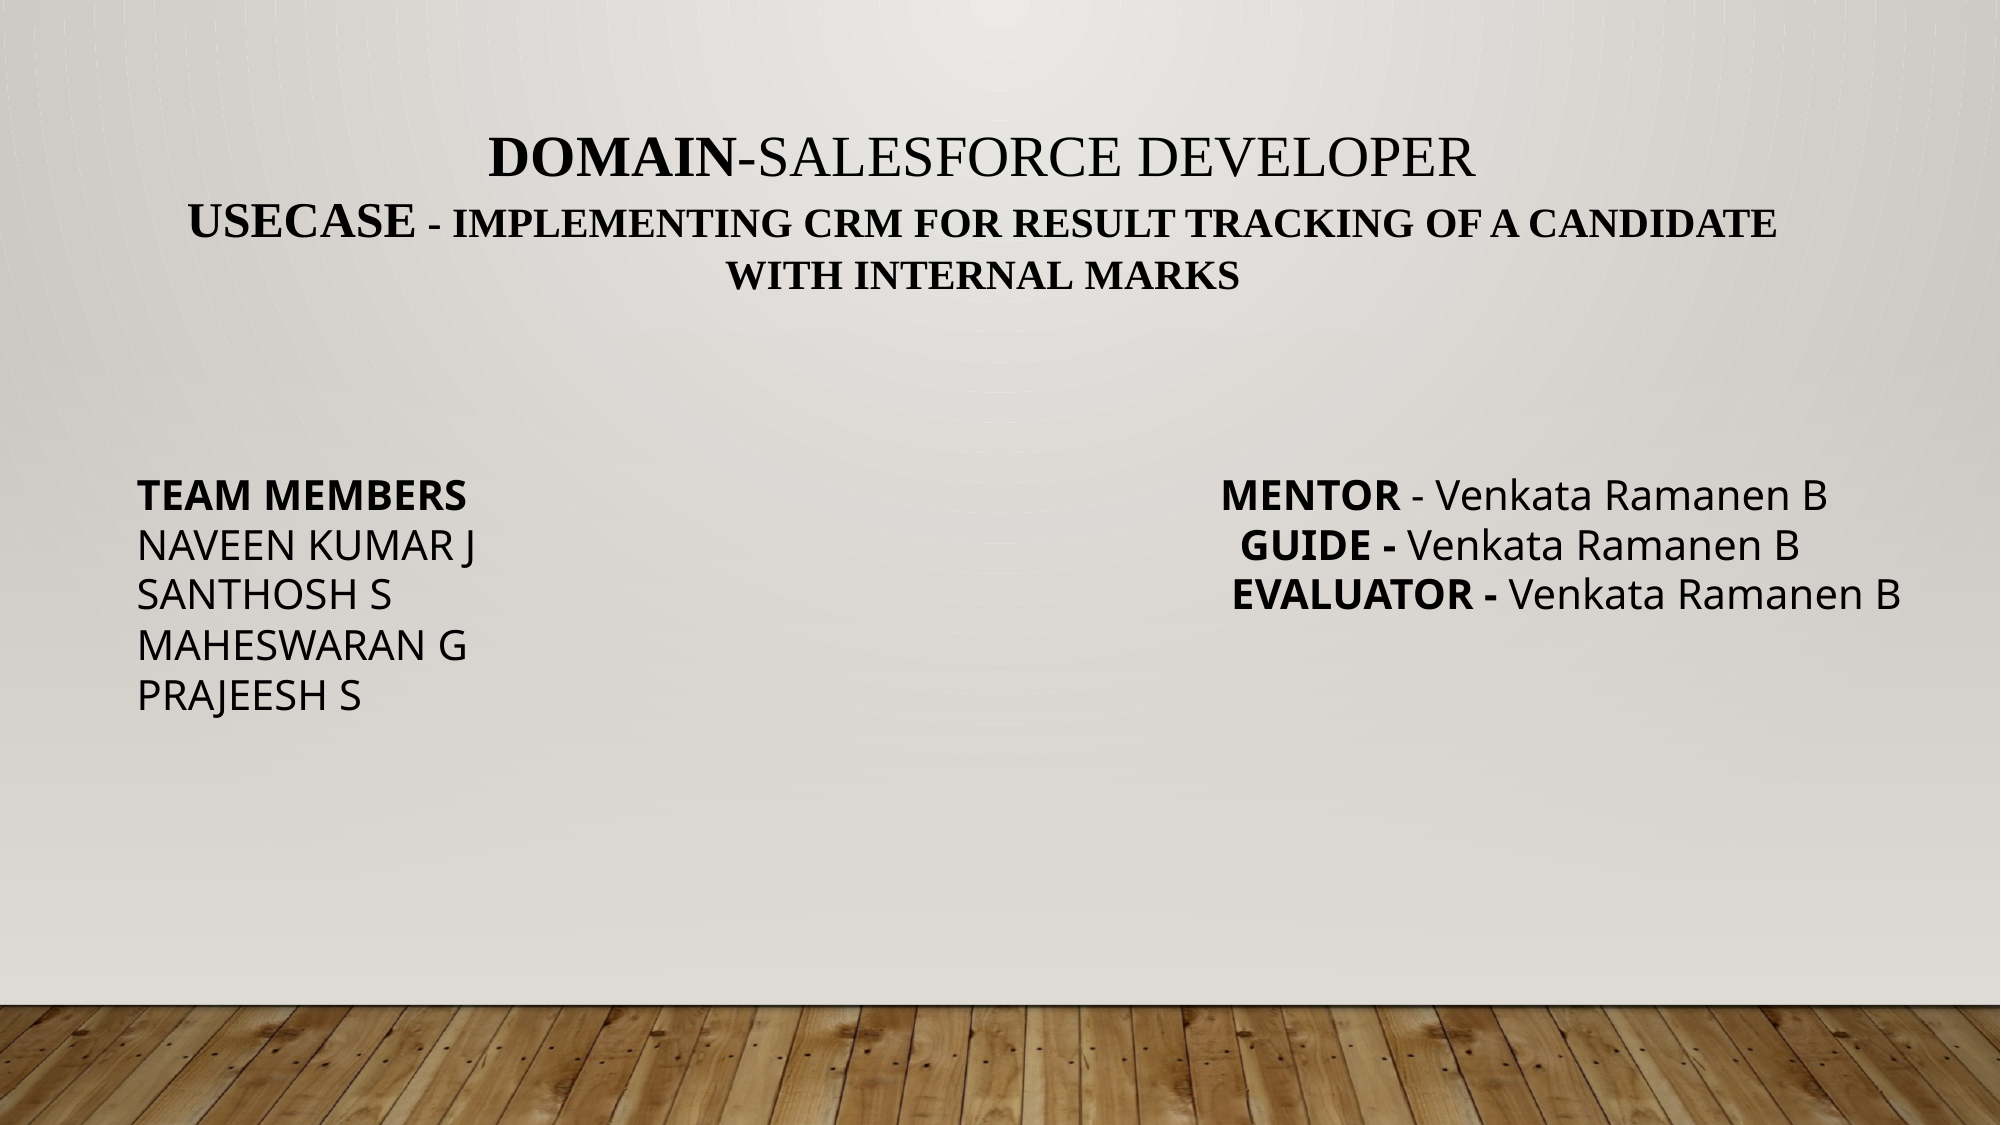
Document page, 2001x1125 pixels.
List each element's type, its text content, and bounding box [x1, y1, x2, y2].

text_box DOMAIN-SALESFORCE DEVELOPER USECASE - IMPLEMENTING CRM FOR RESULT TRACKING OF A CANDIDATE WITH INTERNAL MARKS [34, 40, 1932, 376]
picture [0, 1005, 2000, 1125]
text_box TEAM MEMBERS MENTOR - Venkata Ramanen B NAVEEN KUMAR J GUIDE - Venkata Ramanen B SANTHOSH S EVALUATOR - Venkata Ramanen B MAHESWARAN G PRAJEESH S [121, 460, 1932, 771]
